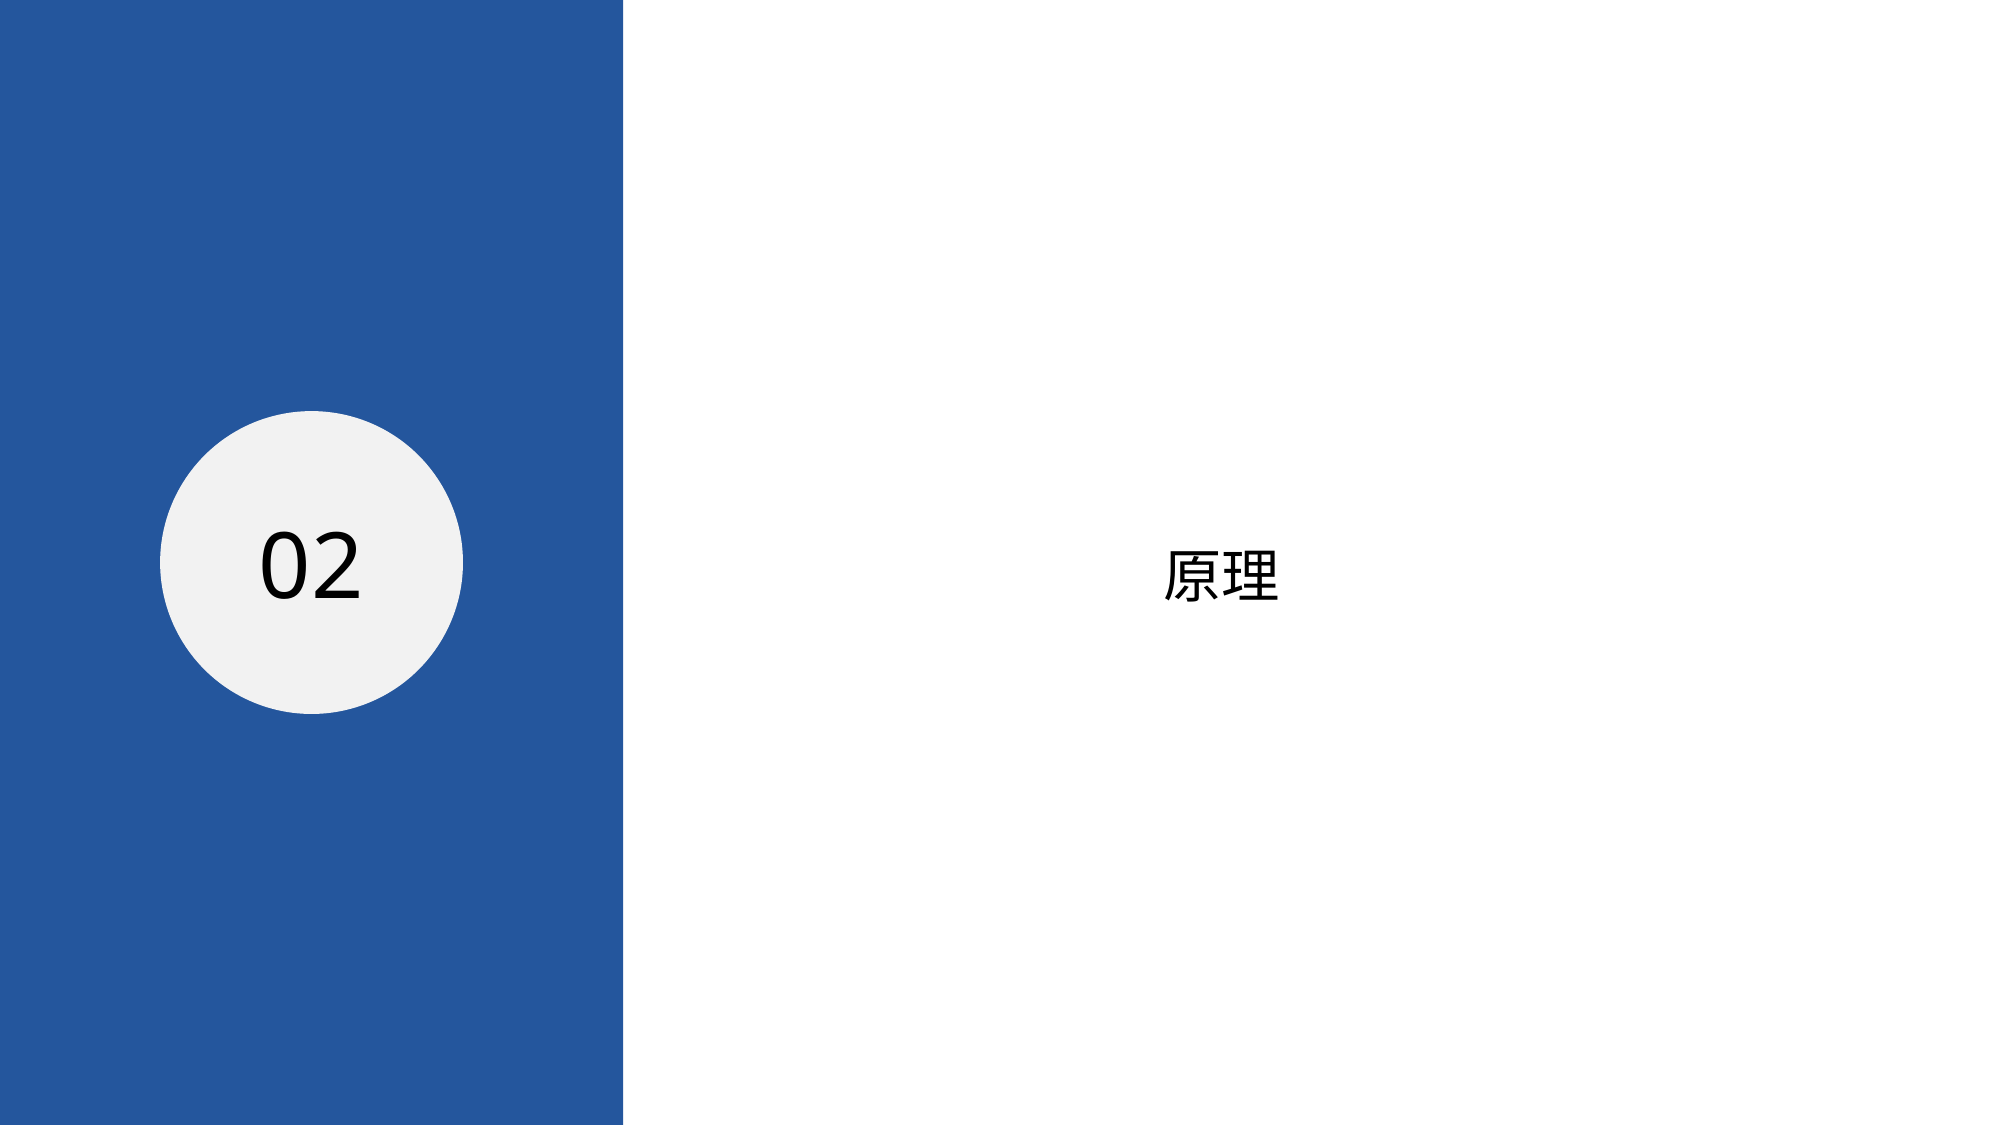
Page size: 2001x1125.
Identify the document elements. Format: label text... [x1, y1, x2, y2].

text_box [160, 411, 463, 714]
text_box [0, 0, 624, 1125]
text_box 原理 [1148, 514, 2000, 617]
